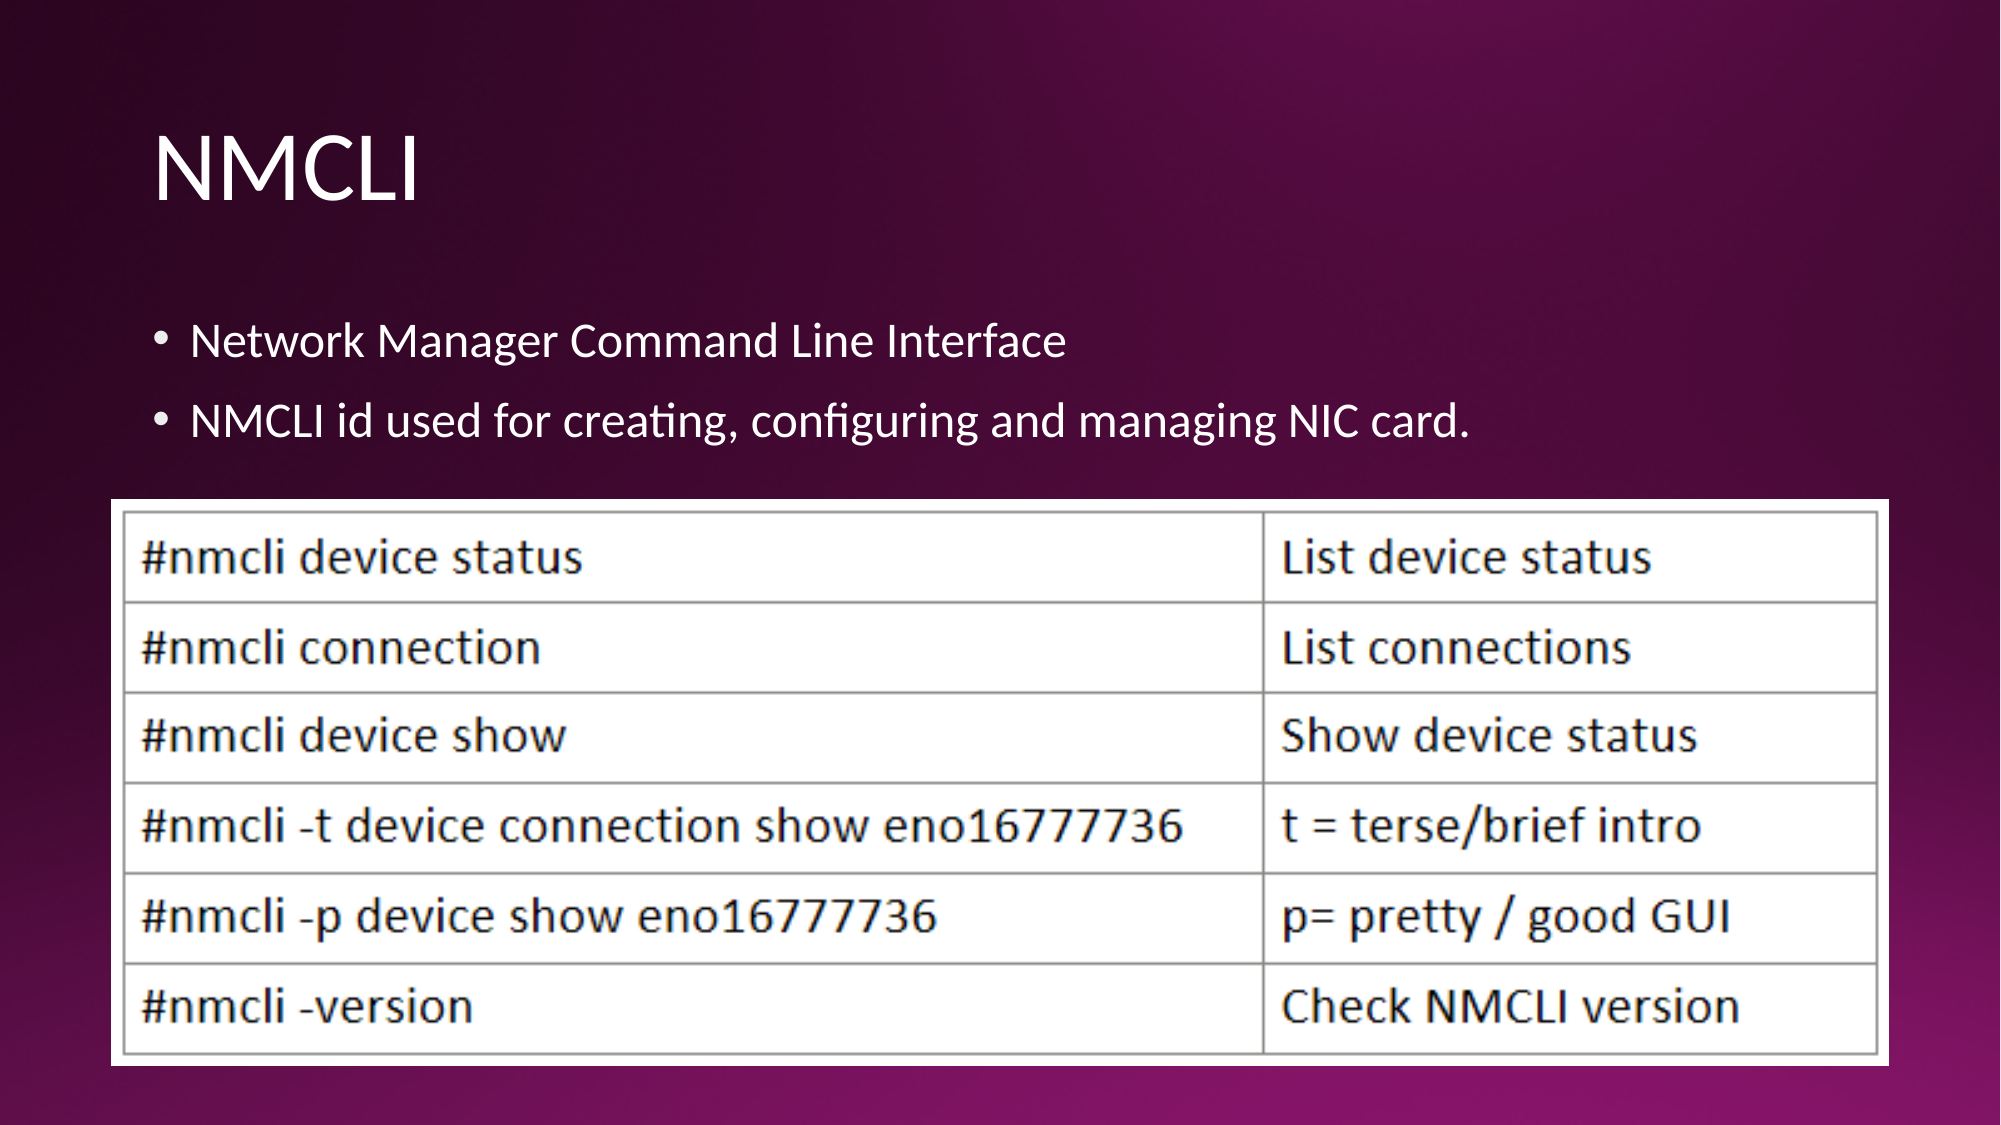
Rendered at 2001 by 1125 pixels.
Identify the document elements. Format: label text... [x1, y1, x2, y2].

title NMCLI [137, 59, 1151, 278]
list Network Manager Command Line Interface NMCLI id used for creating, configuring and managing NIC card. [137, 299, 1912, 1088]
picture [0, 0, 2001, 1125]
